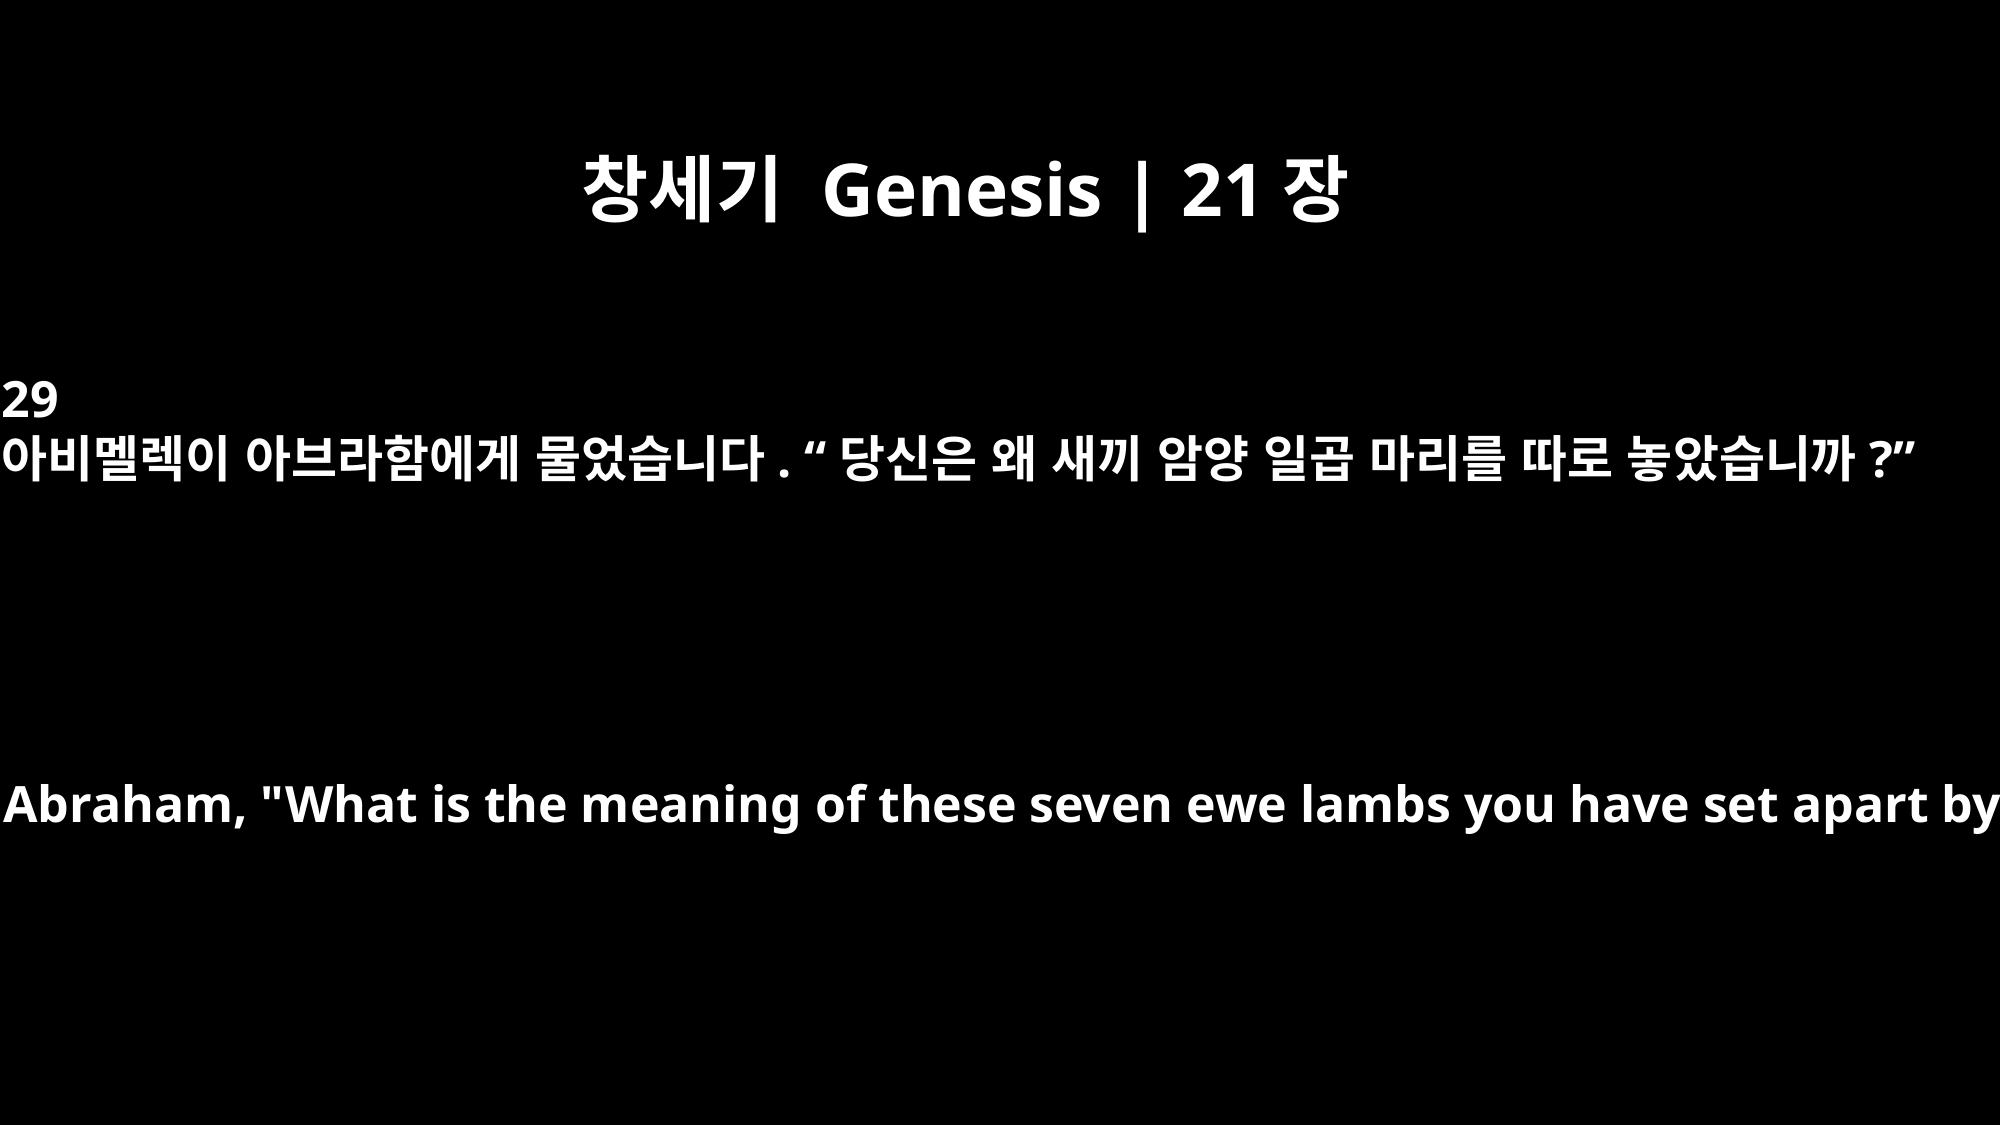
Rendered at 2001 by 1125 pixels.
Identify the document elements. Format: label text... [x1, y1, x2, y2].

text_box and Abimelech asked Abraham, "What is the meaning of these seven ewe lambs you have set apart by themselves?" [0, 764, 2000, 840]
text_box 29 아비멜렉이 아브라함에게 물었습니다. “당신은 왜 새끼 암양 일곱 마리를 따로 놓았습니까?” [0, 359, 1930, 495]
text_box 창세기 Genesis | 21장 [566, 136, 1365, 239]
